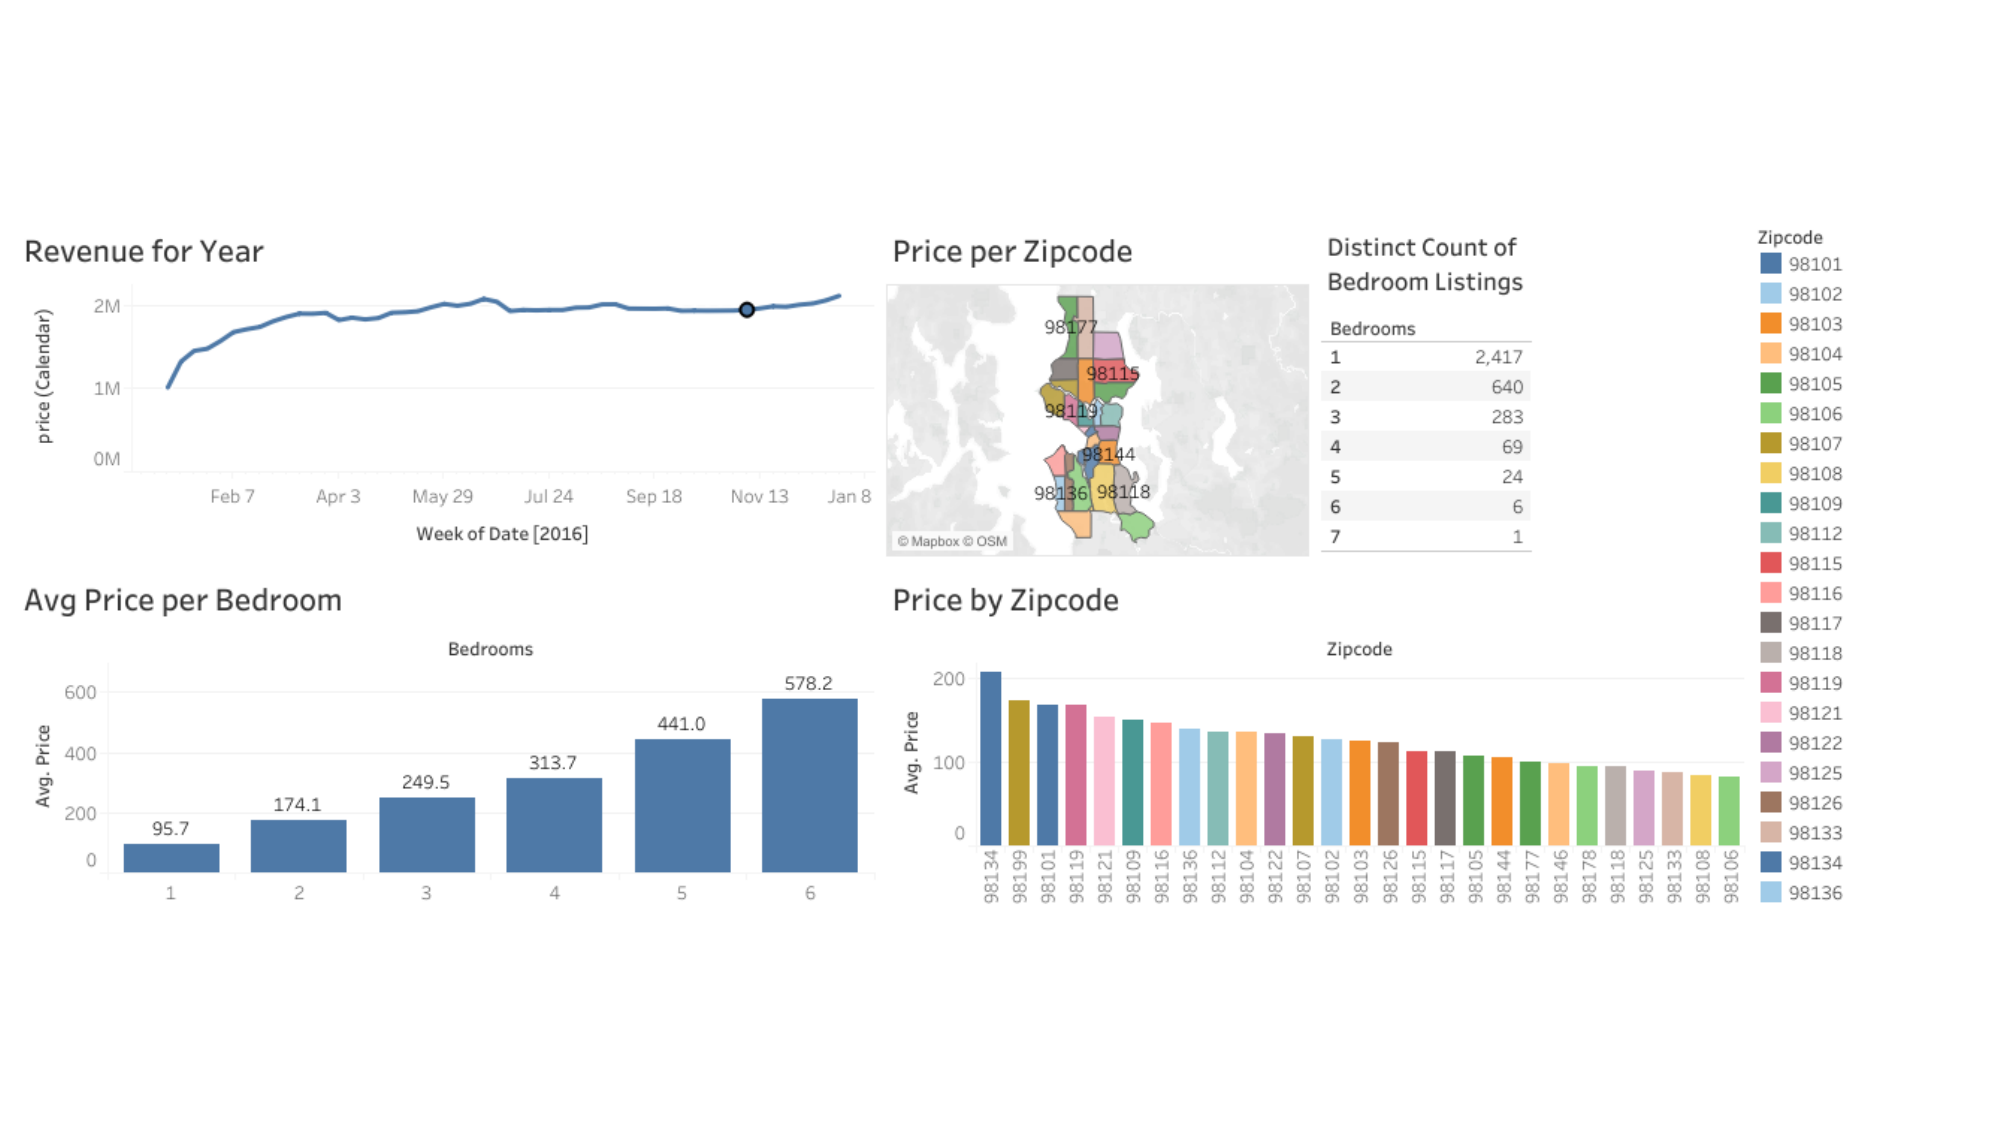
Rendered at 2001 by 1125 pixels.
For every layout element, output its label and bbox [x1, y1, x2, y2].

picture [0, 202, 2000, 923]
